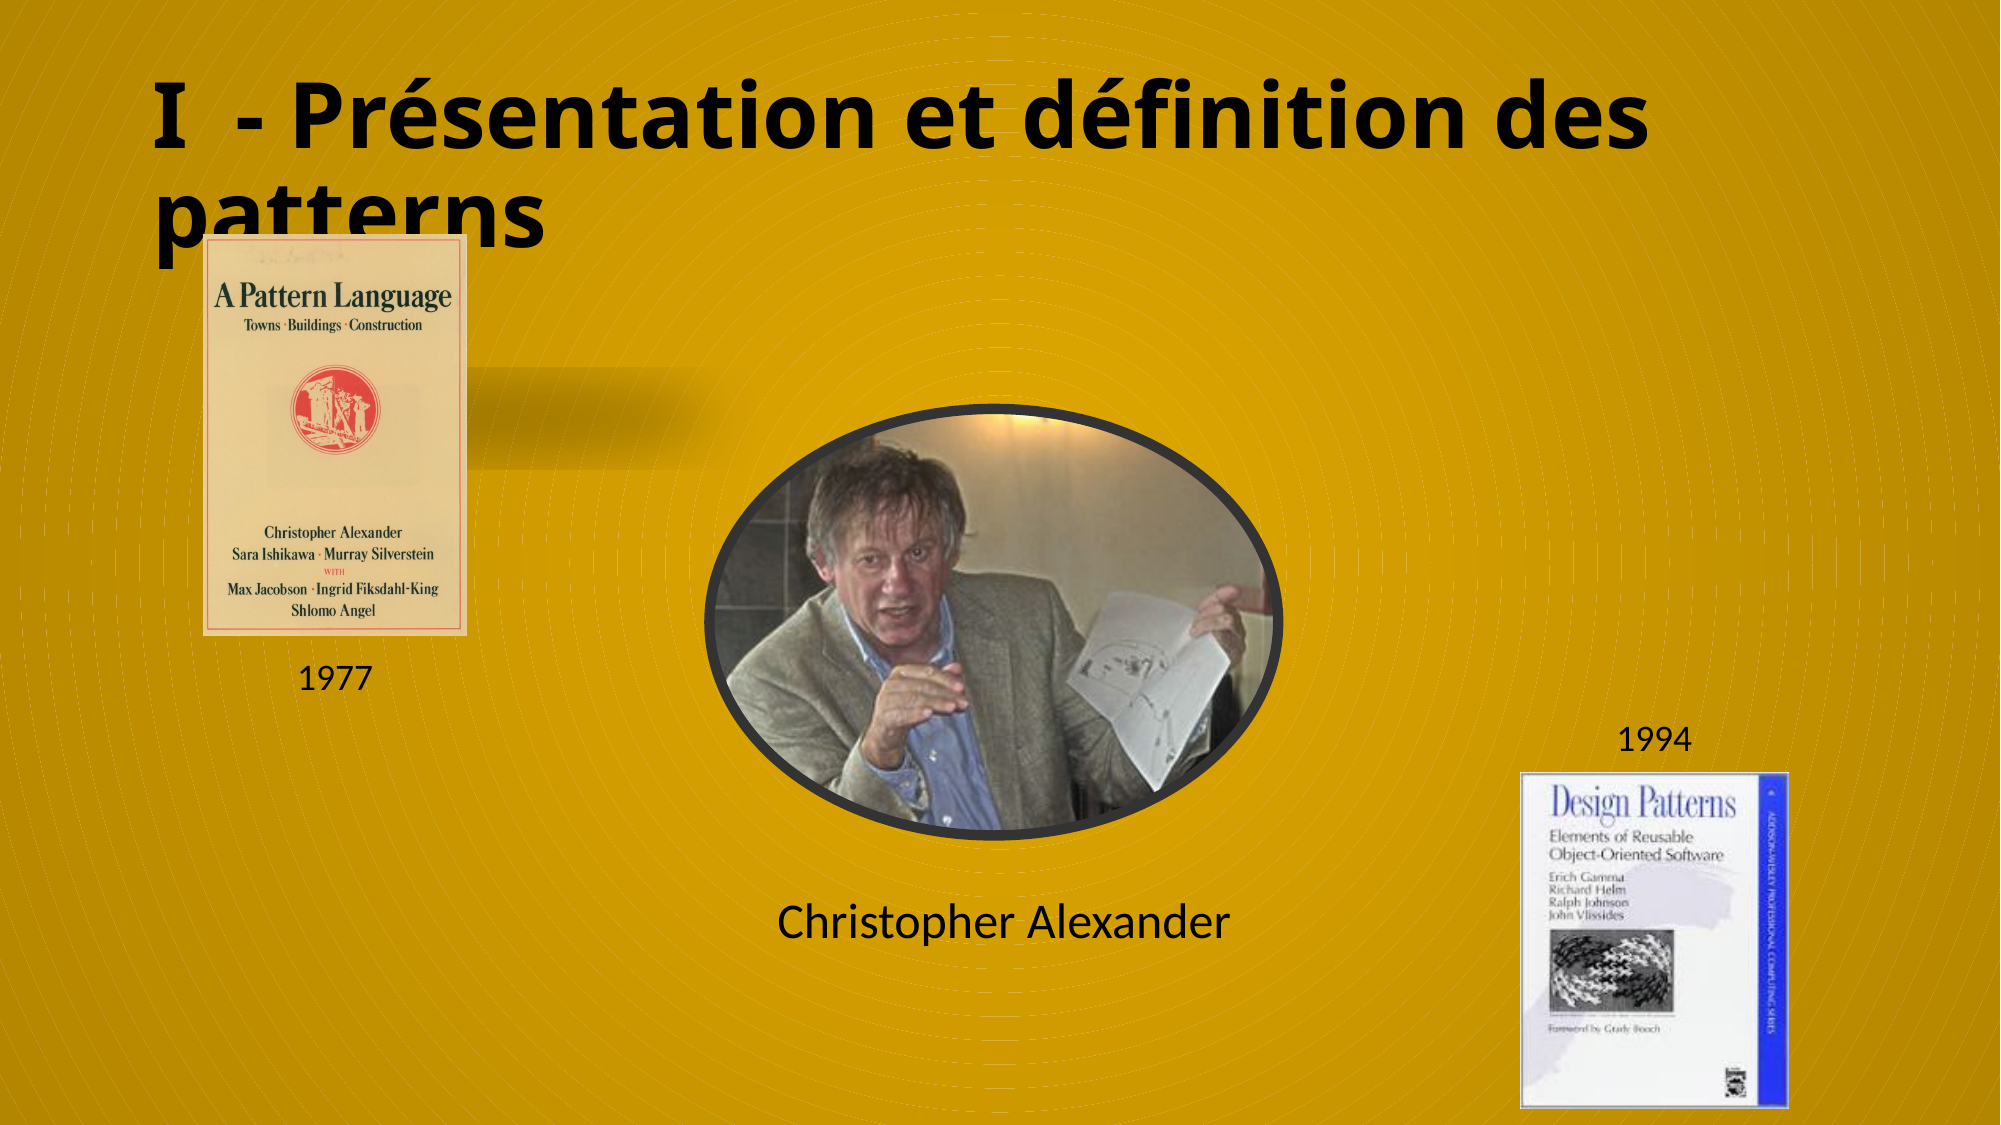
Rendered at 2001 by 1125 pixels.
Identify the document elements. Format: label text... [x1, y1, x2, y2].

picture [709, 408, 1279, 836]
picture [203, 234, 467, 636]
text_box 1994 [1601, 706, 1708, 766]
title I - Présentation et définition des patterns [137, 59, 1863, 278]
picture [1520, 772, 1789, 1109]
text_box Christopher Alexander [762, 881, 1309, 956]
text_box 1977 [282, 645, 389, 706]
